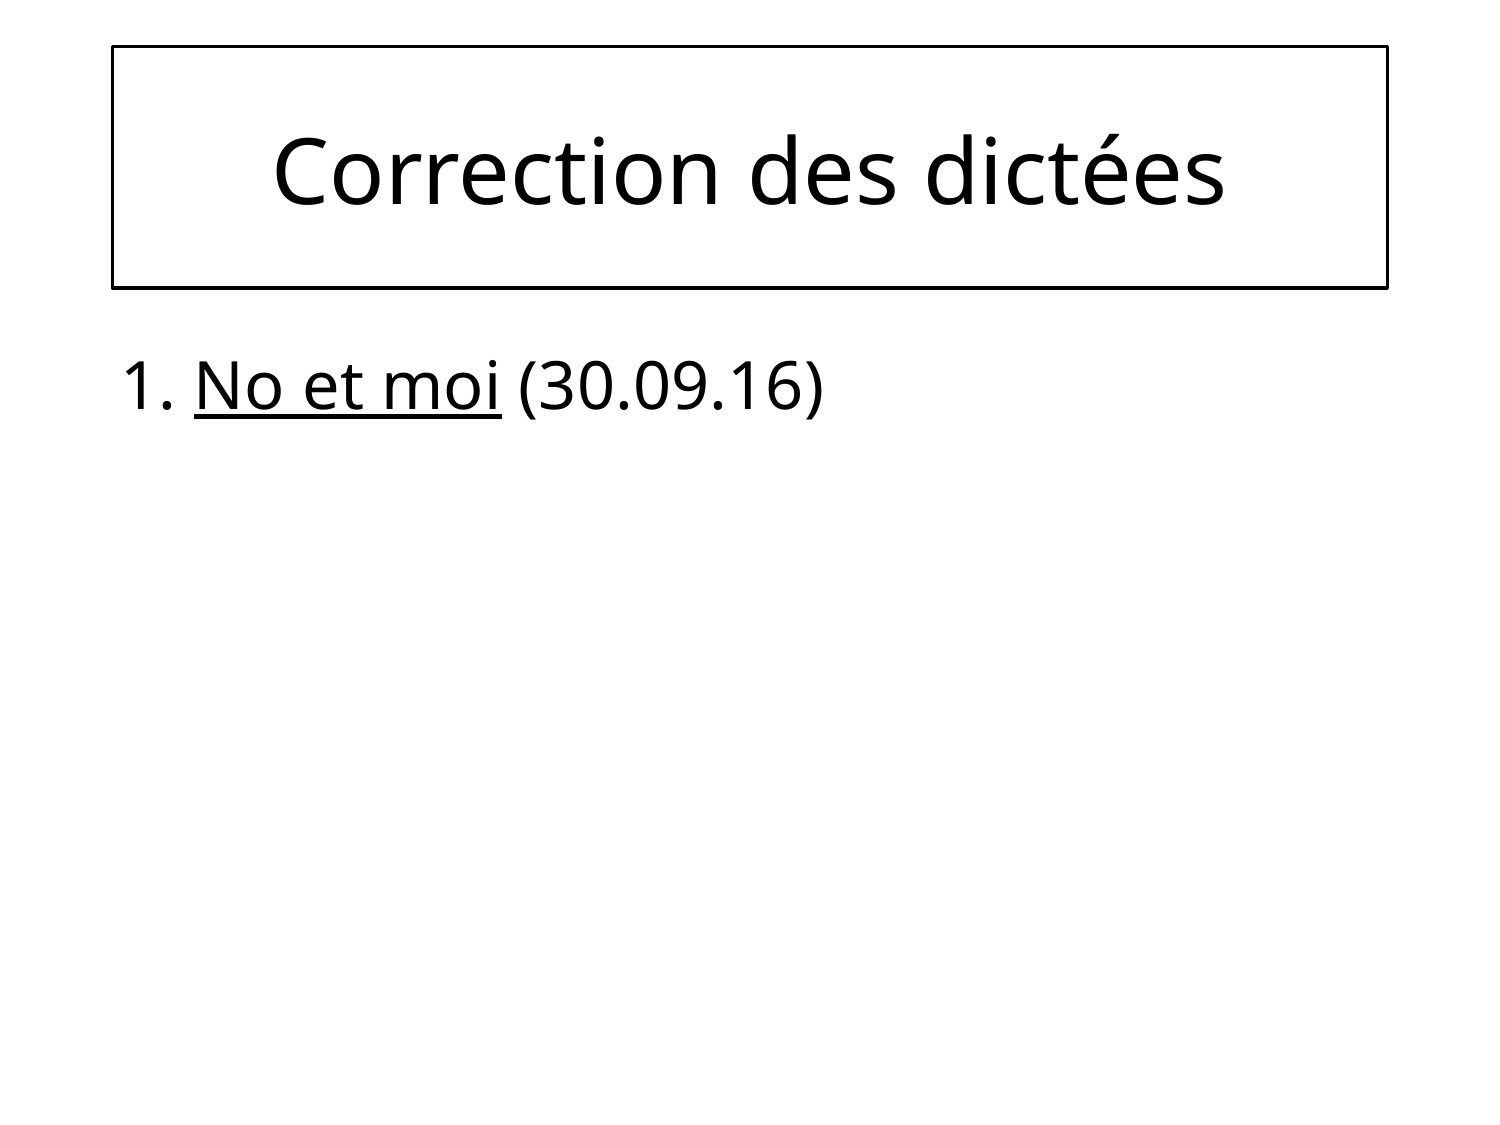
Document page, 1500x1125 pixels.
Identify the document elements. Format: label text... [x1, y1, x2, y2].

title Correction des dictées [112, 46, 1388, 288]
subtitle 1. No et moi (30.09.16) [105, 334, 1383, 469]
